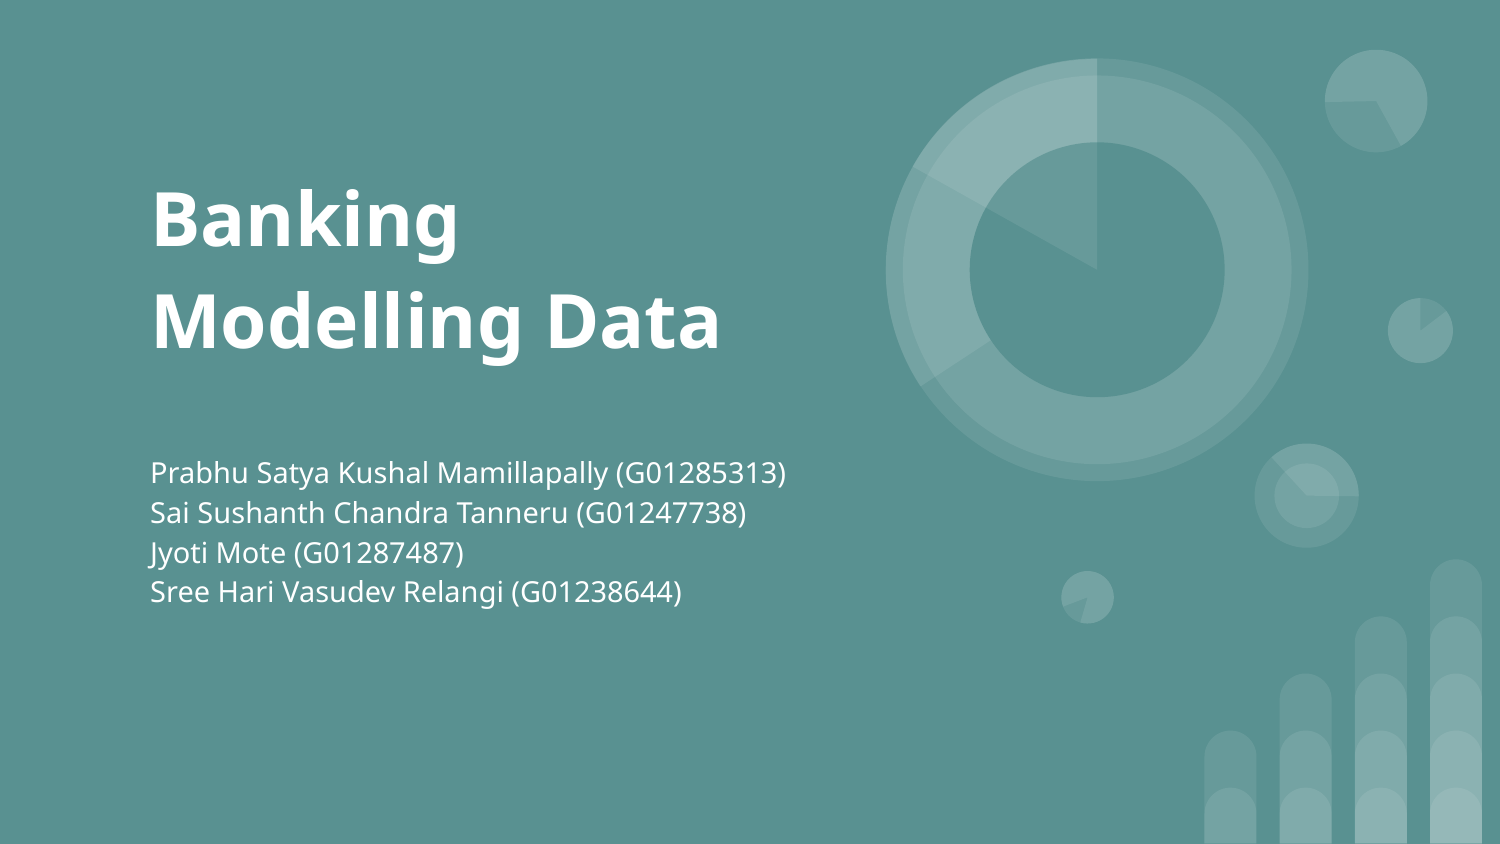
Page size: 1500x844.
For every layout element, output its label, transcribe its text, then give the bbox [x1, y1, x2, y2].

title Banking Modelling Data [135, 114, 834, 422]
subtitle Prabhu Satya Kushal Mamillapally (G01285313) Sai Sushanth Chandra Tanneru (G01247738) Jyoti Mote (G01287487) Sree Hari Vasudev Relangi (G01238644) [135, 438, 964, 627]
